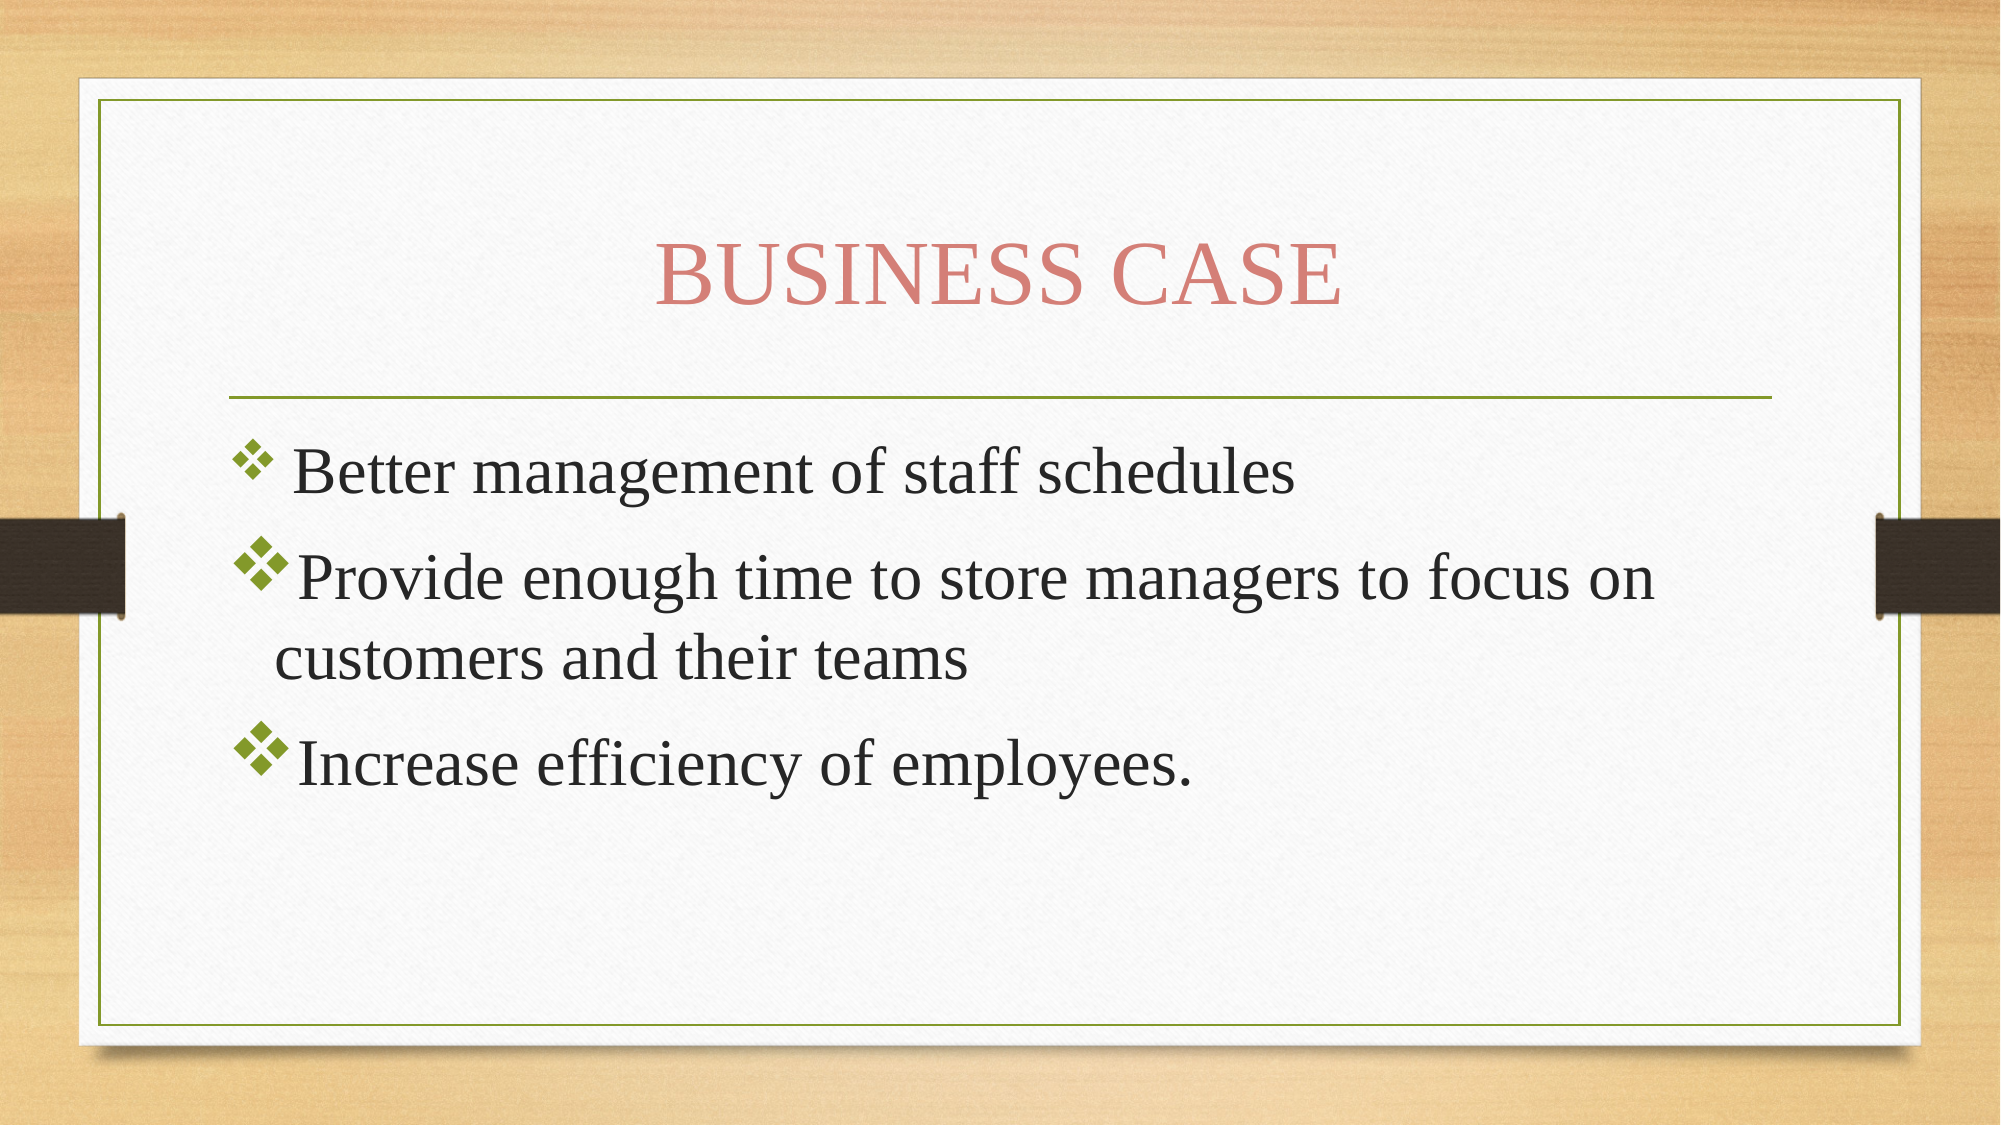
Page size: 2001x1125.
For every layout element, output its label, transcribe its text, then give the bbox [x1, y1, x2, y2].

list Better management of staff schedules Provide enough time to store managers to focus on customers and their teams Increase efficiency of employees. [212, 419, 1788, 964]
picture [0, 0, 2001, 1125]
title BUSINESS CASE [212, 161, 1788, 375]
